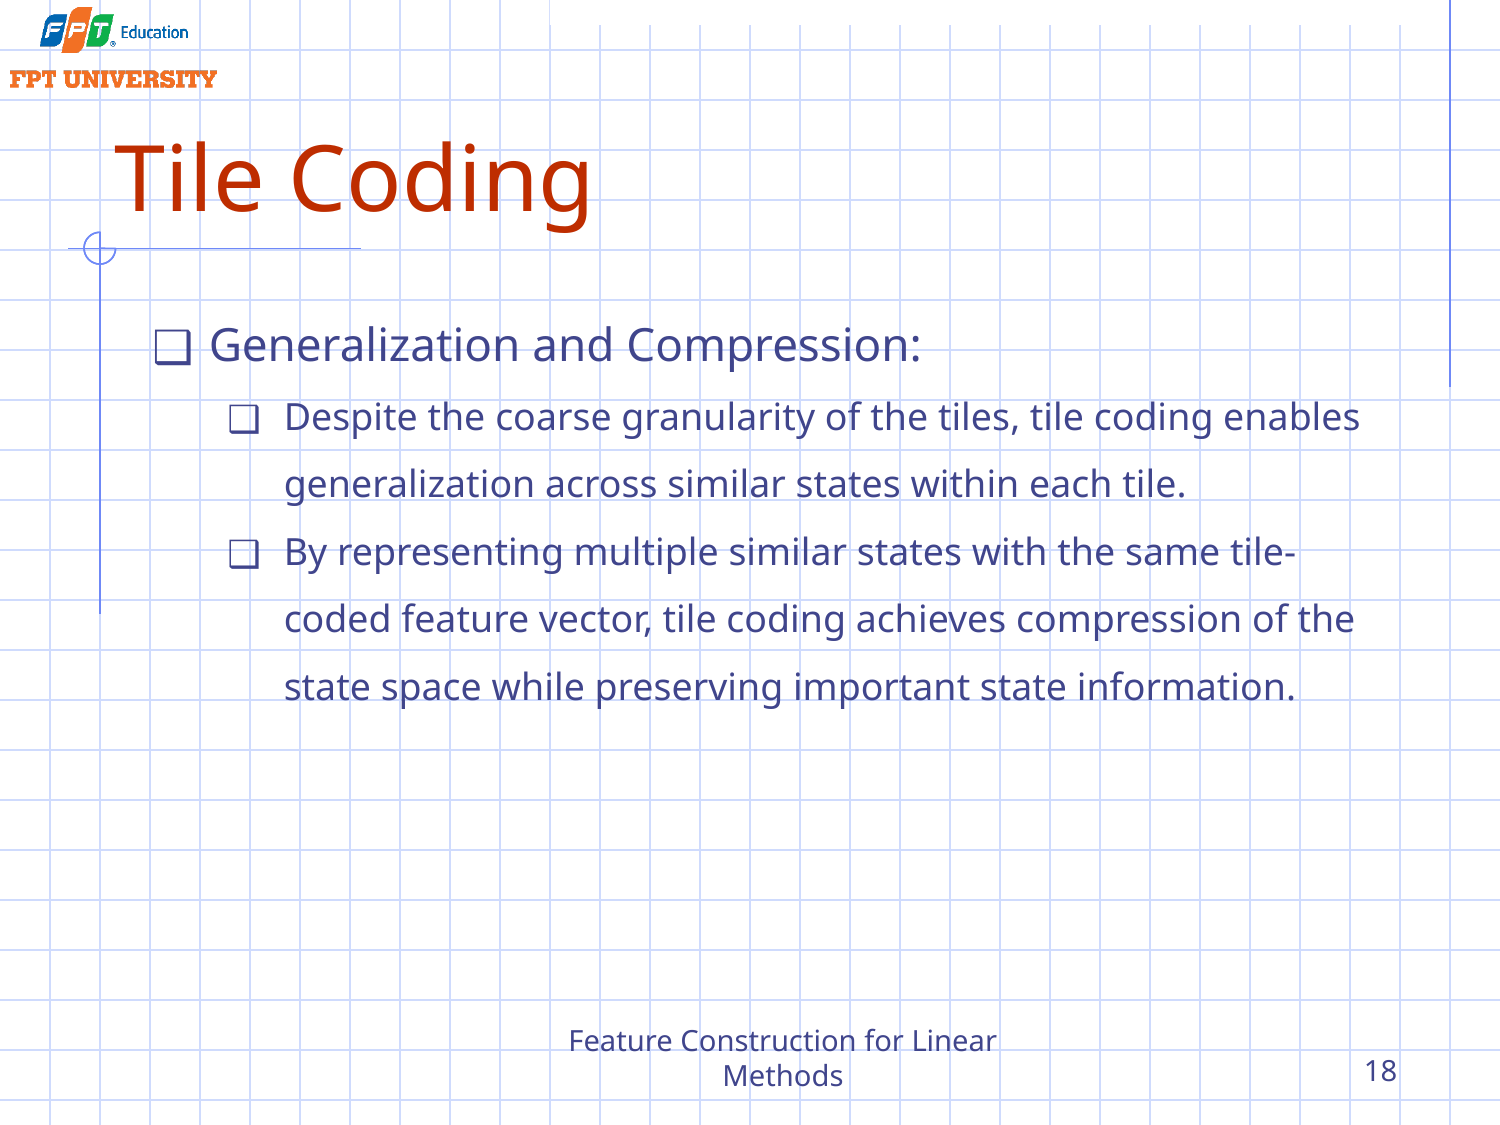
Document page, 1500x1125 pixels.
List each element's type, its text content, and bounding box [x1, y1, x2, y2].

text_box 18 [1099, 1024, 1413, 1100]
picture [10, 6, 217, 88]
text_box Feature Construction for Linear Methods [503, 1024, 1063, 1100]
list Generalization and Compression: Despite the coarse granularity of the tiles, tile coding enables generalization across similar states within each tile. By representing multiple similar states with the same tile-coded feature vector, tile coding achieves compression of the state space while preserving important state information. [137, 280, 1400, 988]
title Tile Coding [99, 50, 1375, 238]
